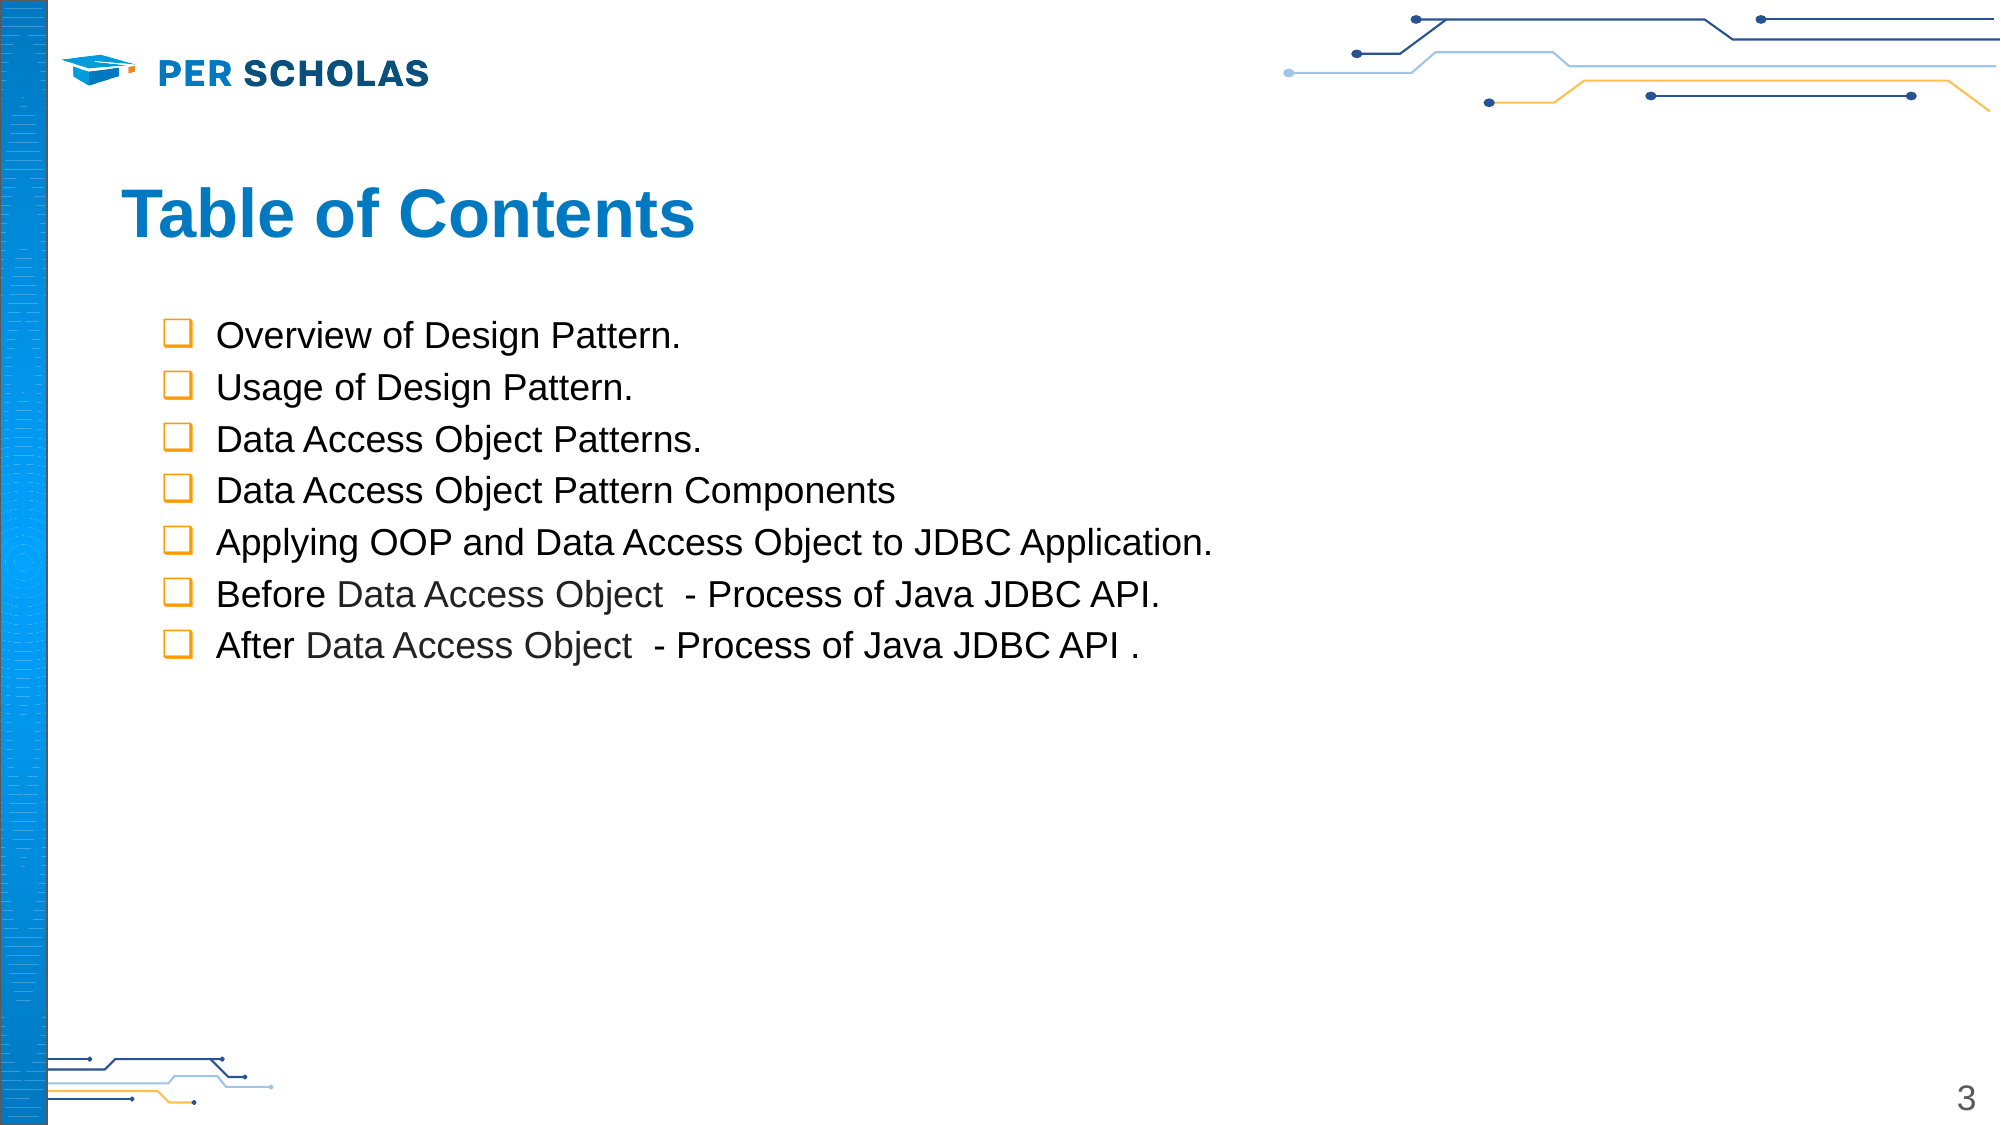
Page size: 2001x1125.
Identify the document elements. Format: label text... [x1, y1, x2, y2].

title Table of Contents [106, 147, 1970, 273]
slide_number ‹#› [1871, 1038, 1992, 1125]
list Overview of Design Pattern. Usage of Design Pattern. Data Access Object Patterns. Data Access Object Pattern Components Applying OOP and Data Access Object to JDBC Application. Before Data Access Object - Process of Java JDBC API. After Data Access Object - Process of Java JDBC API . [125, 289, 1786, 1026]
picture [48, 23, 452, 110]
